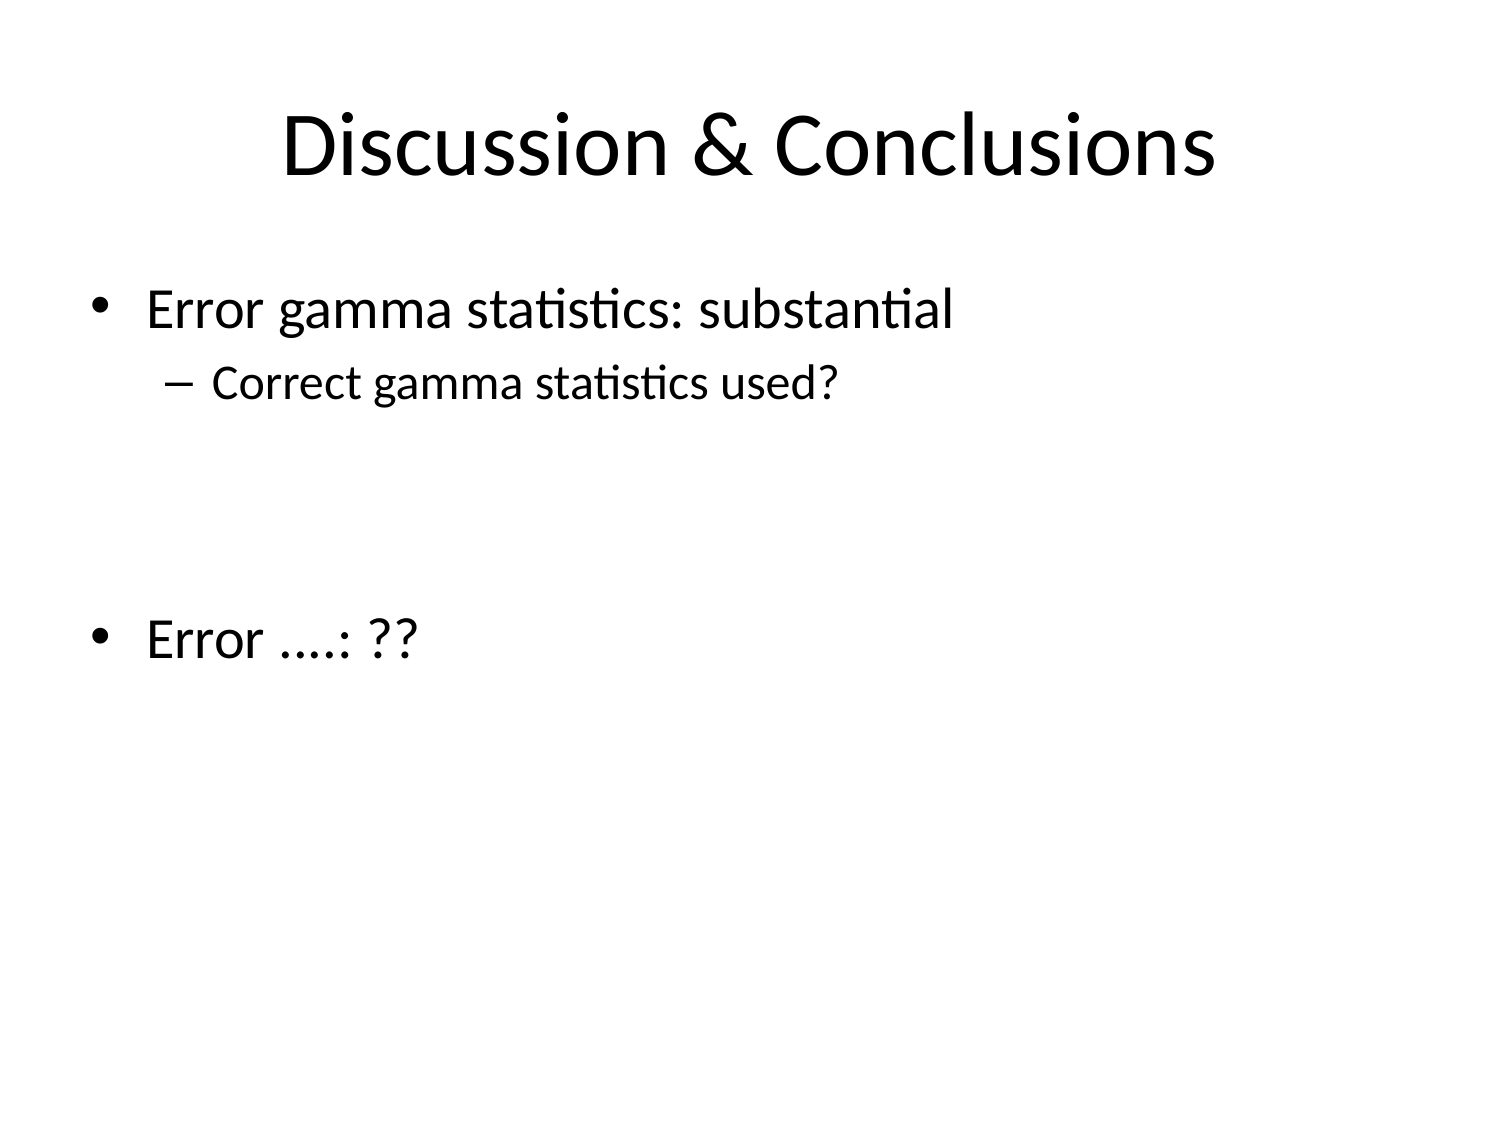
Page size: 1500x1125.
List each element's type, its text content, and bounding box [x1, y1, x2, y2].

title Discussion & Conclusions [75, 45, 1425, 233]
list Error gamma statistics: substantial Correct gamma statistics used? Error ....: ?? [75, 262, 1425, 1005]
